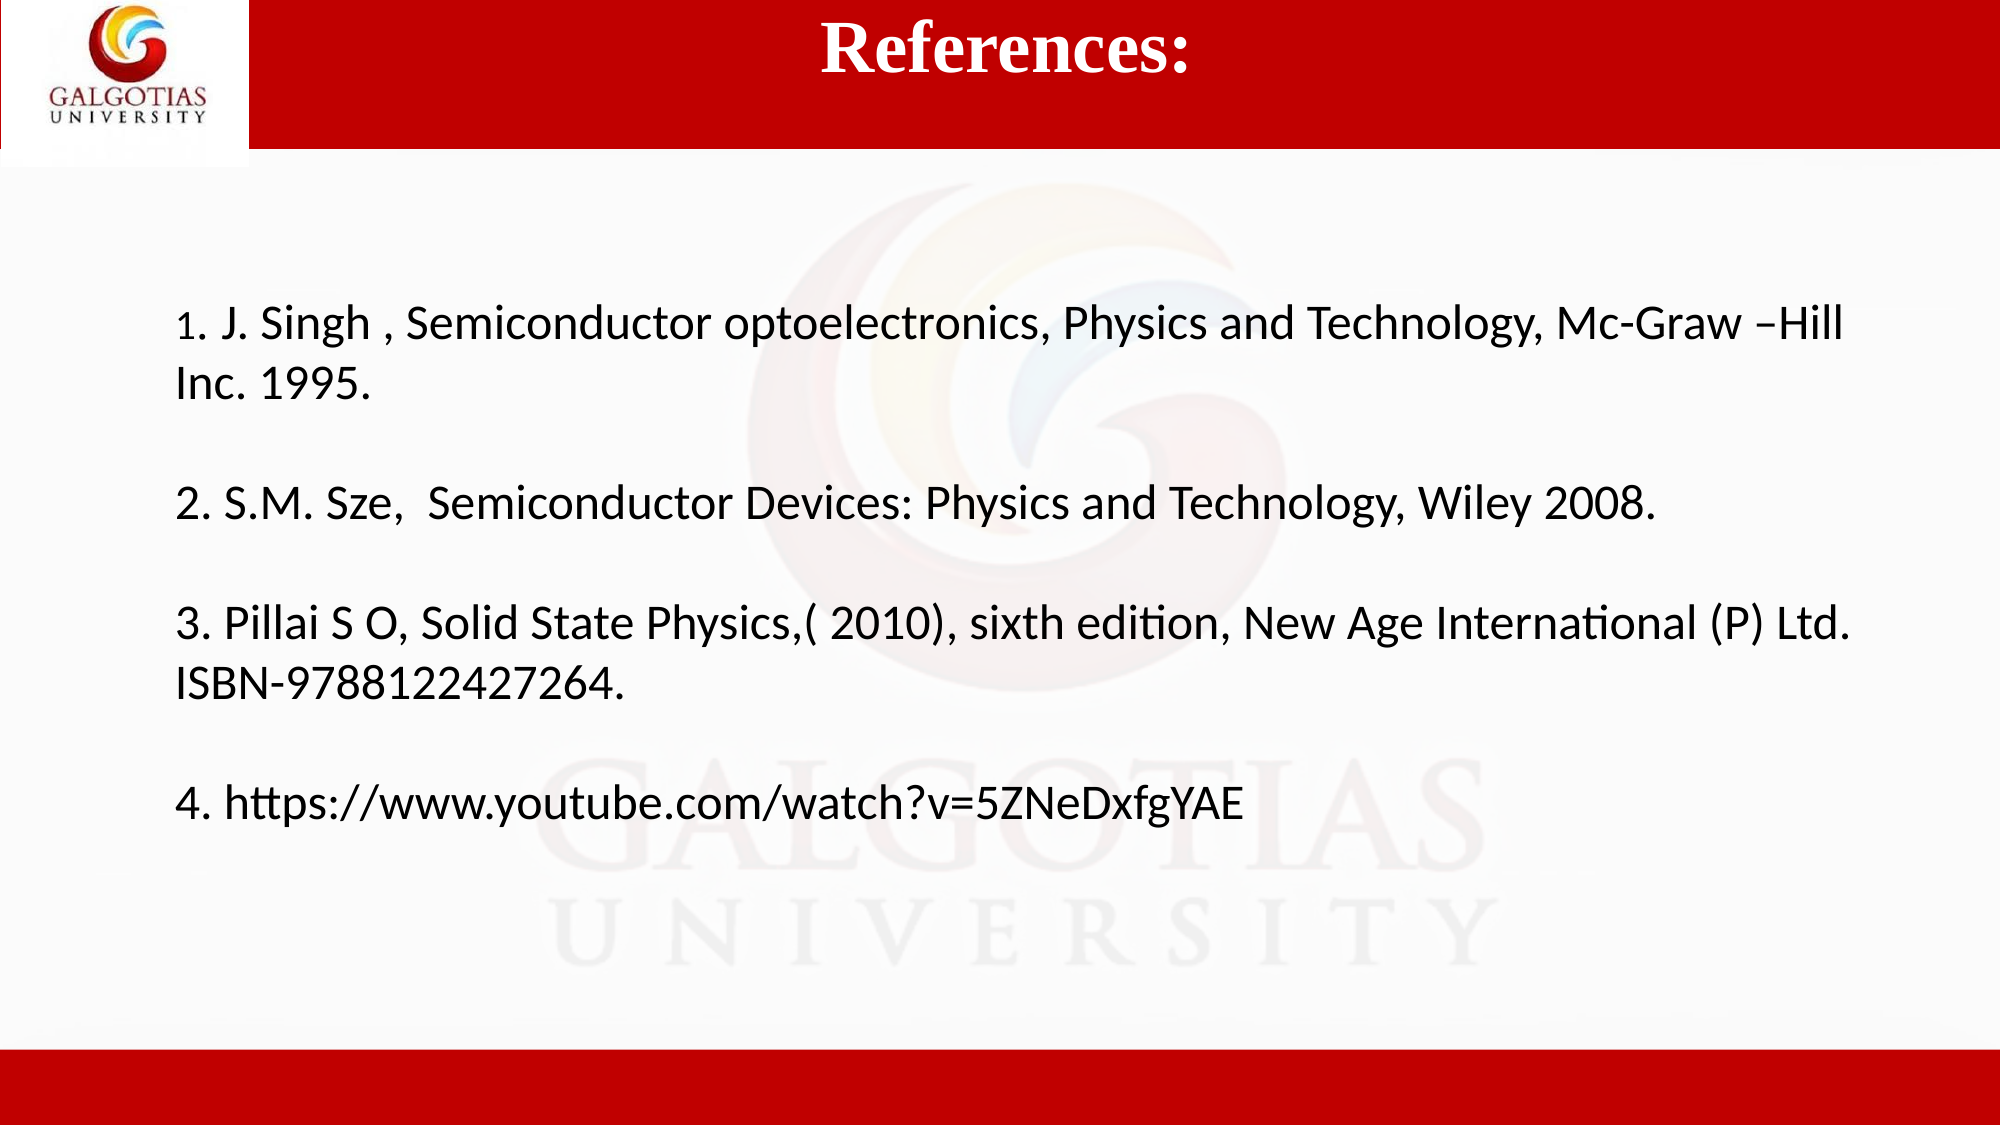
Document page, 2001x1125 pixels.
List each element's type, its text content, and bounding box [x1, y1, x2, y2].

text_box [0, 1049, 2000, 1122]
text_box 1. J. Singh , Semiconductor optoelectronics, Physics and Technology, Mc-Graw –Hill Inc. 1995. 2. S.M. Sze, Semiconductor Devices: Physics and Technology, Wiley 2008. 3. Pillai S O, Solid State Physics,( 2010), sixth edition, New Age International (P) Ltd. ISBN-9788122427264. 4. https://www.youtube.com/watch?v=5ZNeDxfgYAE [159, 281, 1895, 957]
text_box References: [249, 0, 2000, 149]
picture [1, 0, 249, 167]
